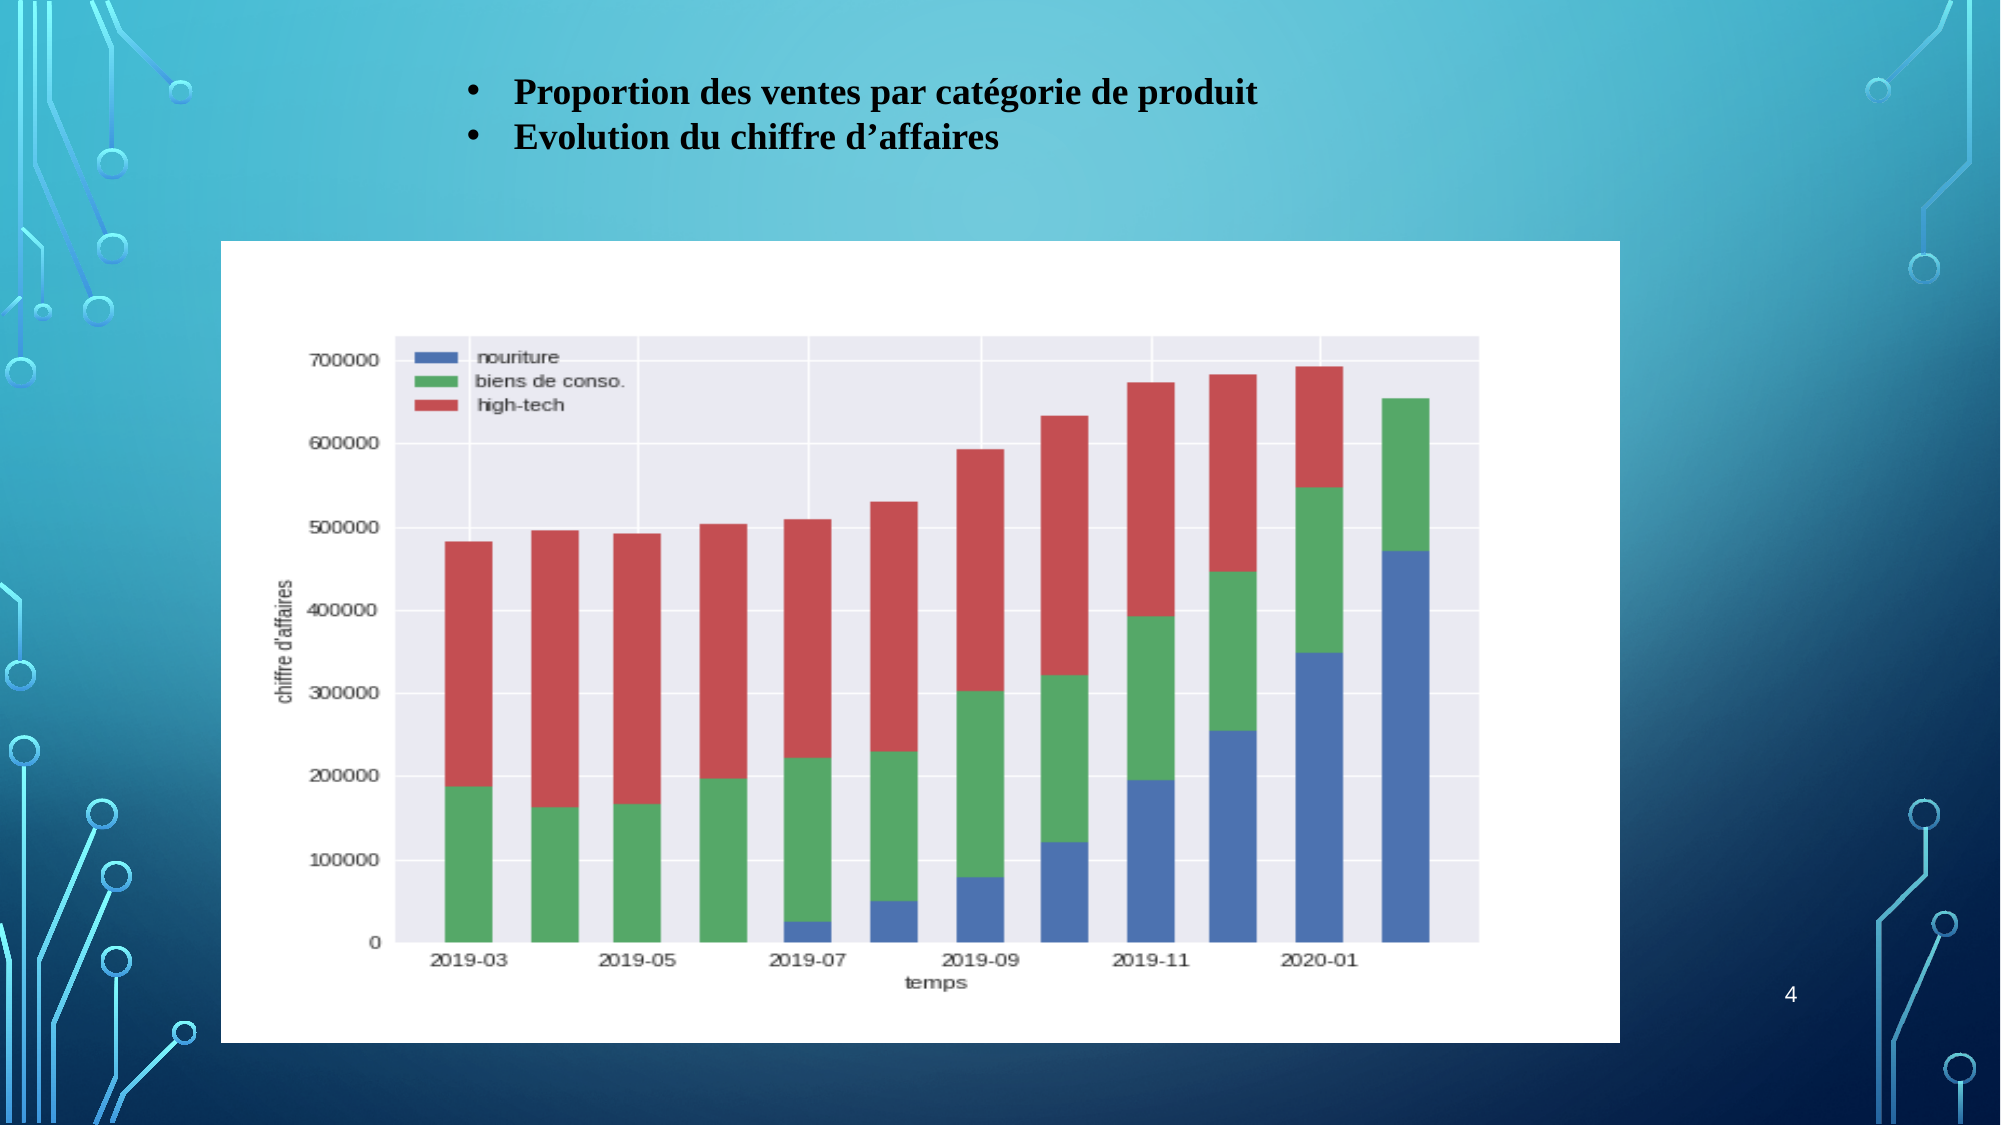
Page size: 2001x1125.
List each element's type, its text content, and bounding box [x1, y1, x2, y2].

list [221, 240, 1620, 1043]
text_box Proportion des ventes par catégorie de produit Evolution du chiffre d’affaires [452, 59, 1338, 210]
slide_number 4 [1685, 965, 1813, 1025]
